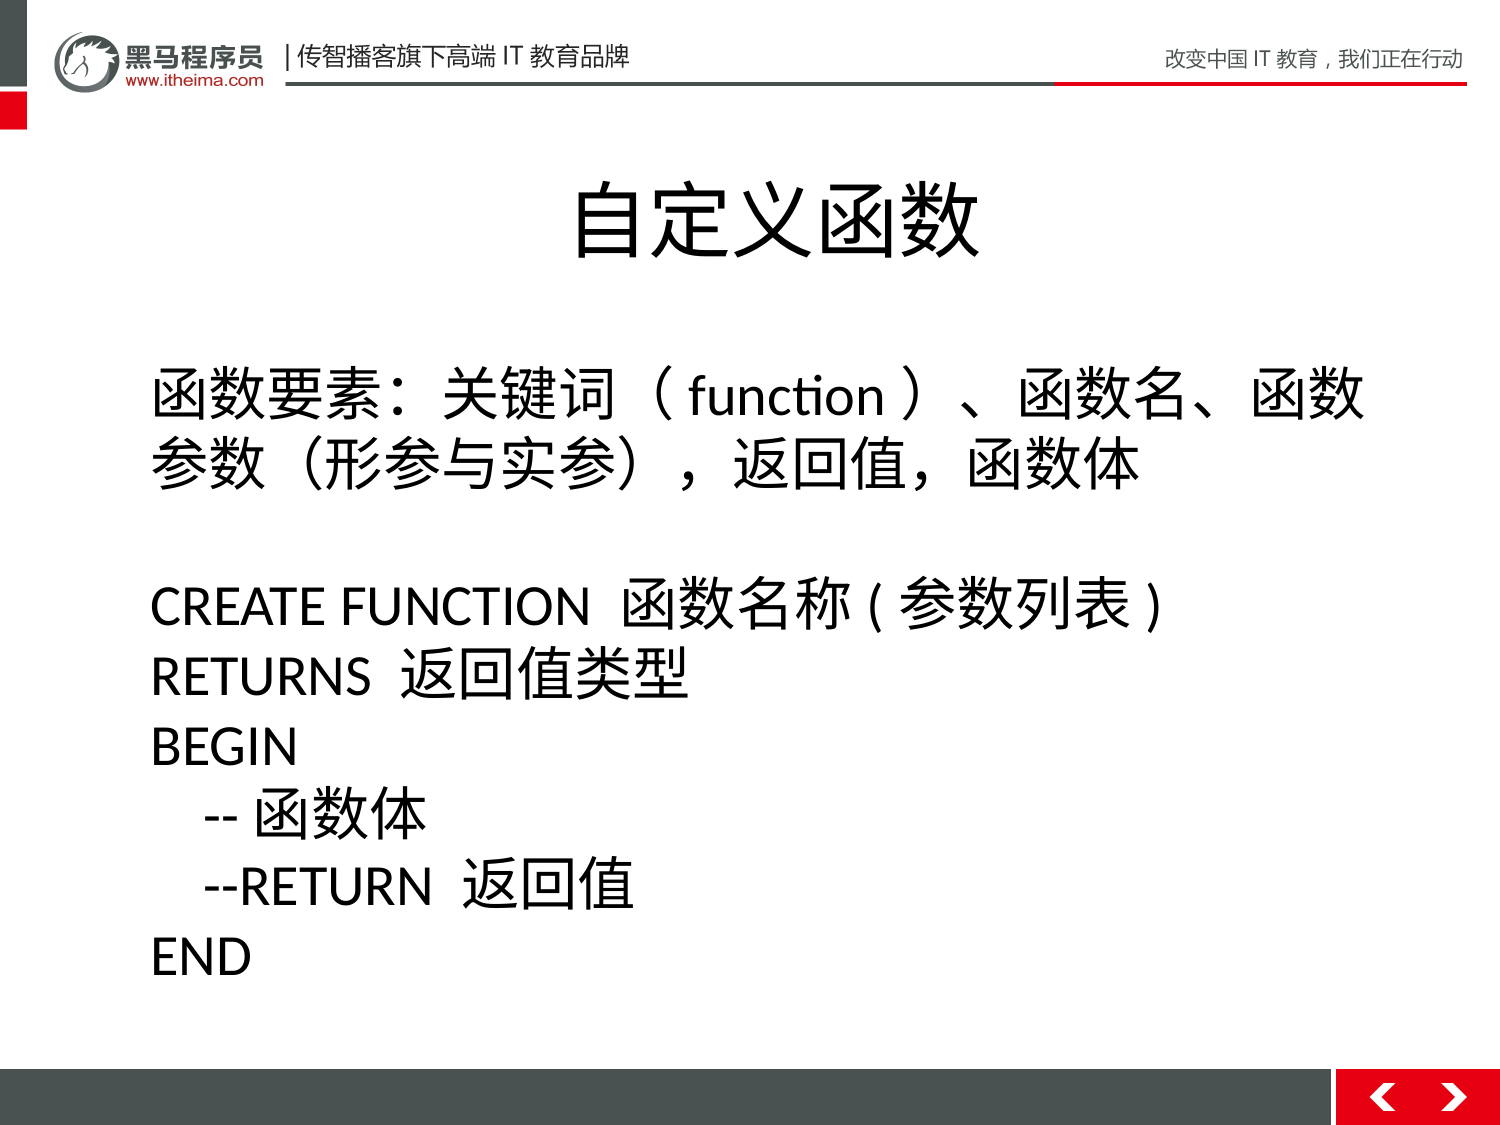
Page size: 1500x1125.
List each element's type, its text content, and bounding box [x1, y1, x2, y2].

picture [0, 0, 1500, 1125]
text_box 函数要素：关键词（function）、函数名、函数参数（形参与实参），返回值，函数体 CREATE FUNCTION 函数名称(参数列表) RETURNS 返回值类型 BEGIN --函数体 --RETURN 返回值 END [135, 349, 1435, 995]
text_box 自定义函数 [159, 160, 1388, 276]
